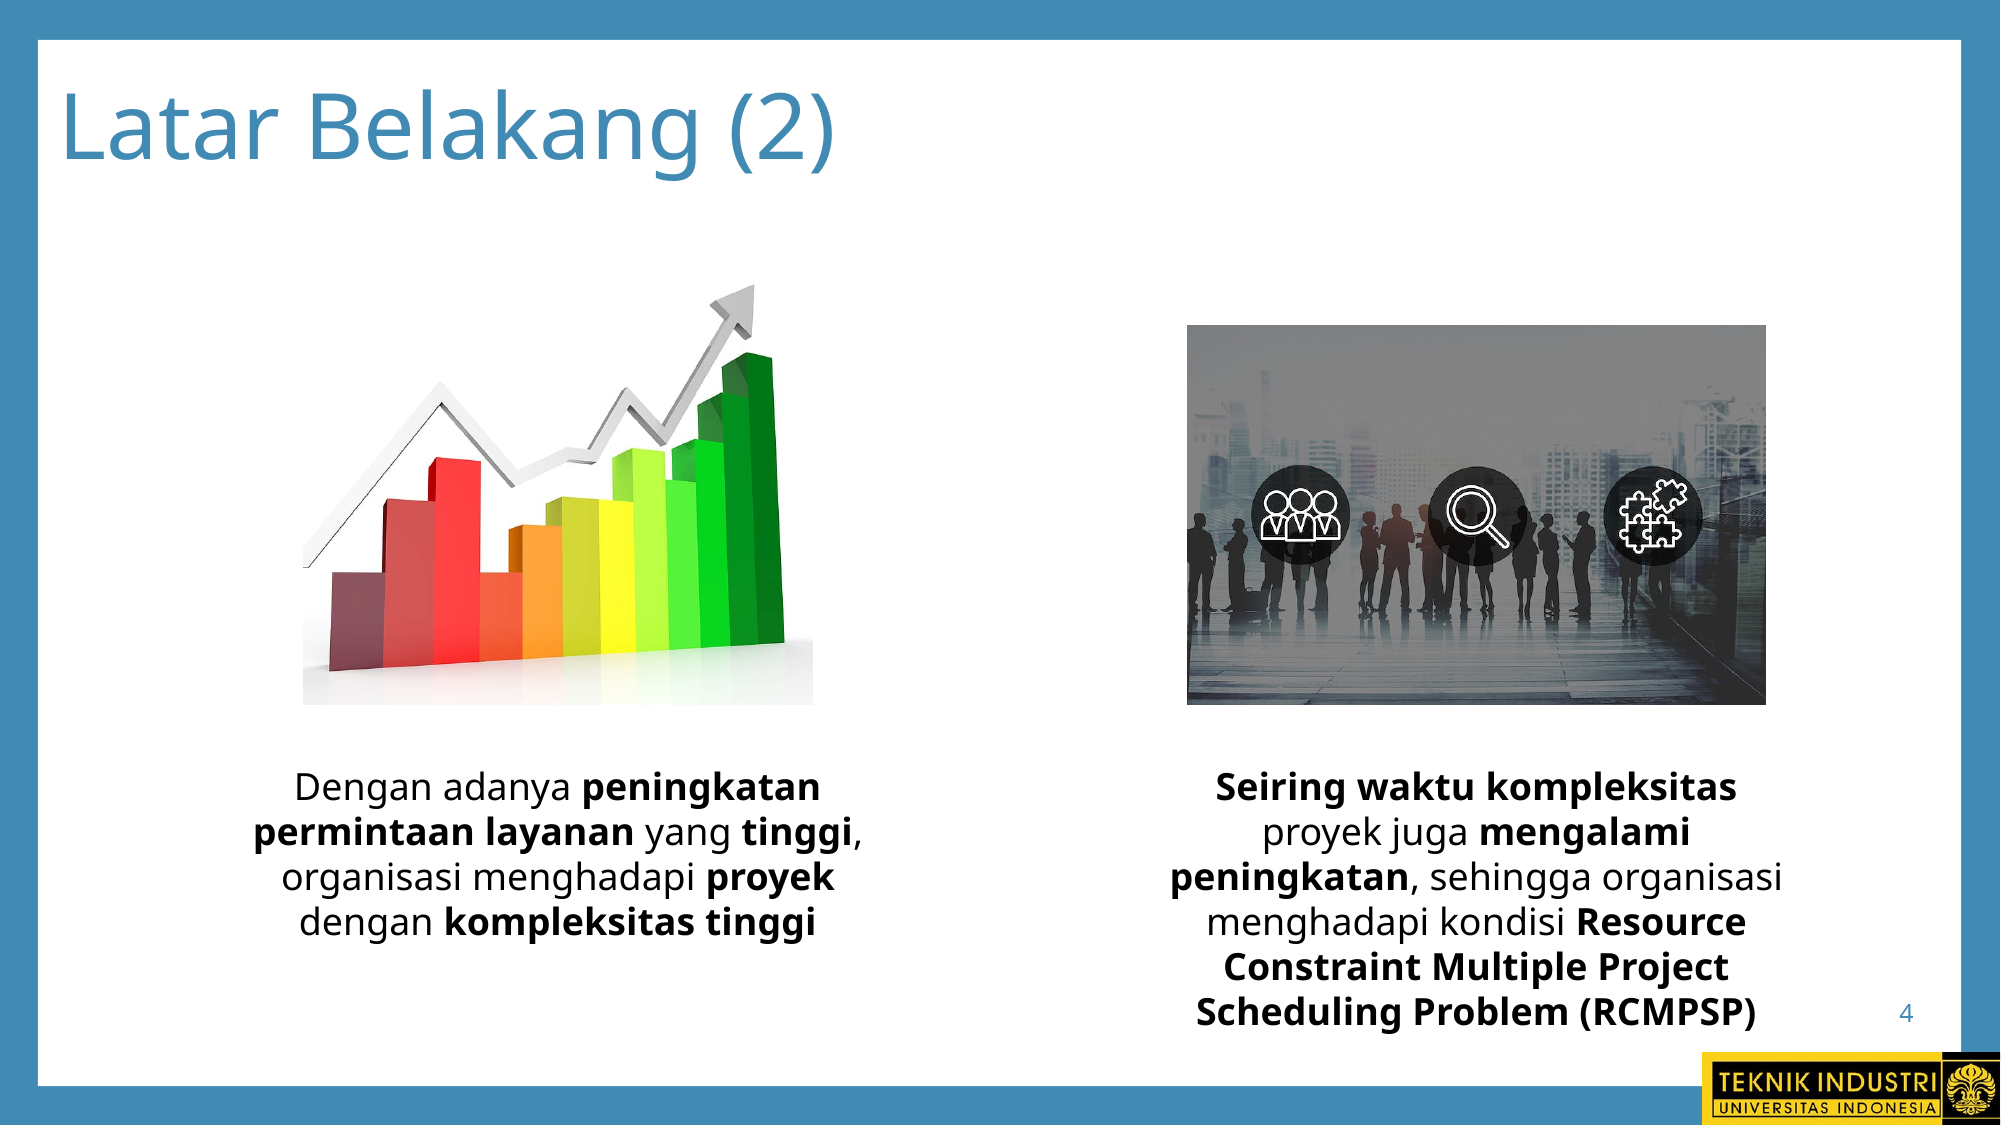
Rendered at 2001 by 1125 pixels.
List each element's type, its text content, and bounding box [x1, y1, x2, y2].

title Latar Belakang (2) [43, 18, 1664, 242]
picture [302, 240, 813, 705]
picture [1702, 1052, 2001, 1125]
picture [1186, 325, 1767, 705]
text_box Dengan adanya peningkatan permintaan layanan yang tinggi, organisasi menghadapi proyek dengan kompleksitas tinggi [232, 755, 884, 951]
slide_number 4 [1863, 985, 1929, 1045]
text_box Seiring waktu kompleksitas proyek juga mengalami peningkatan, sehingga organisasi menghadapi kondisi Resource Constraint Multiple Project Scheduling Problem (RCMPSP) [1150, 755, 1803, 1041]
